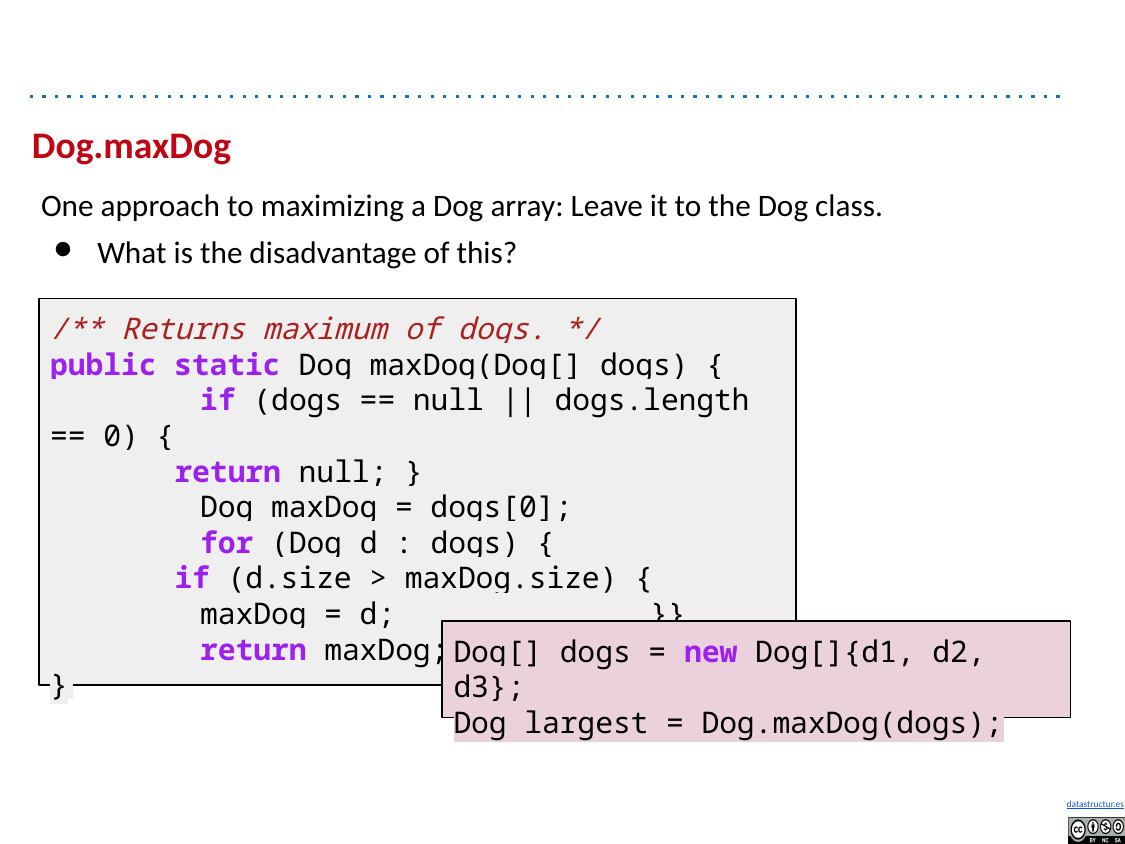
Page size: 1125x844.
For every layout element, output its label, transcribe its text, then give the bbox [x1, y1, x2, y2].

title Dog.maxDog [20, 116, 1033, 178]
text_box /** Returns maximum of dogs. */ public static Dog maxDog(Dog[] dogs) { if (dogs == null || dogs.length == 0) { return null; } Dog maxDog = dogs[0]; for (Dog d : dogs) { if (d.size > maxDog.size) { maxDog = d; }} return maxDog; } [39, 298, 797, 685]
list One approach to maximizing a Dog array: Leave it to the Dog class. What is the disadvantage of this? [29, 173, 1069, 685]
picture [1068, 817, 1125, 844]
text_box Dog[] dogs = new Dog[]{d1, d2, d3}; Dog largest = Dog.maxDog(dogs); [442, 621, 1071, 718]
